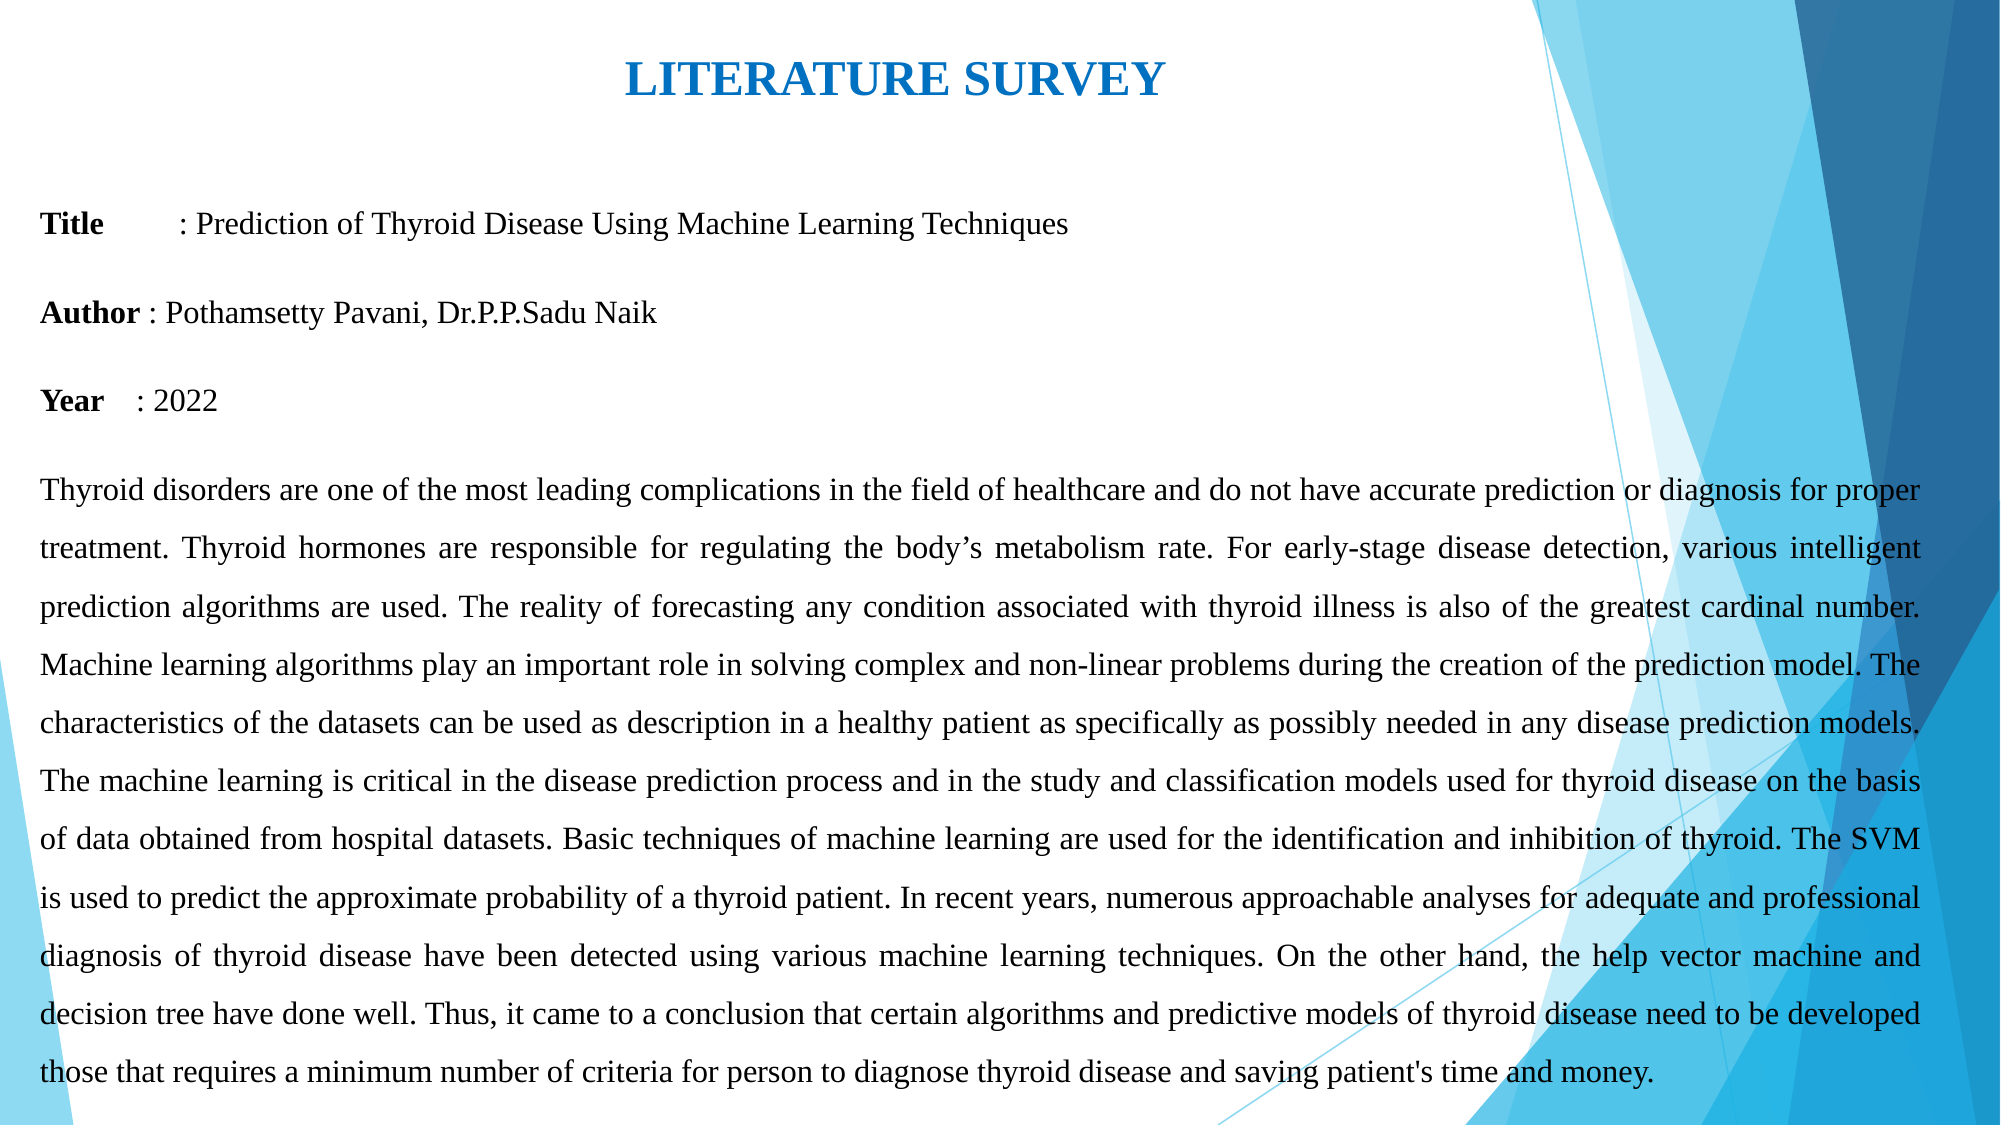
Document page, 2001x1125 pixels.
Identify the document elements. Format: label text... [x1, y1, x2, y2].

title LITERATURE SURVEY [362, 37, 1429, 124]
list Title : Prediction of Thyroid Disease Using Machine Learning Techniques Author : Pothamsetty Pavani, Dr.P.P.Sadu Naik Year : 2022 Thyroid disorders are one of the most leading complications in the field of healthcare and do not have accurate prediction or diagnosis for proper treatment. Thyroid hormones are responsible for regulating the body’s metabolism rate. For early-stage disease detection, various intelligent prediction algorithms are used. The reality of forecasting any condition associated with thyroid illness is also of the greatest cardinal number. Machine learning algorithms play an important role in solving complex and non-linear problems during the creation of the prediction model. The characteristics of the datasets can be used as description in a healthy patient as specifically as possibly needed in any disease prediction models. The machine learning is critical in the disease prediction process and in the study and classification models used for thyroid disease on the basis of data obtained from hospital datasets. Basic techniques of machine learning are used for the identification and inhibition of thyroid. The SVM is used to predict the approximate probability of a thyroid patient. In recent years, numerous approachable analyses for adequate and professional diagnosis of thyroid disease have been detected using various machine learning techniques. On the other hand, the help vector machine and decision tree have done well. Thus, it came to a conclusion that certain algorithms and predictive models of thyroid disease need to be developed those that requires a minimum number of criteria for person to diagnose thyroid disease and saving patient's time and money. [24, 174, 1938, 1125]
